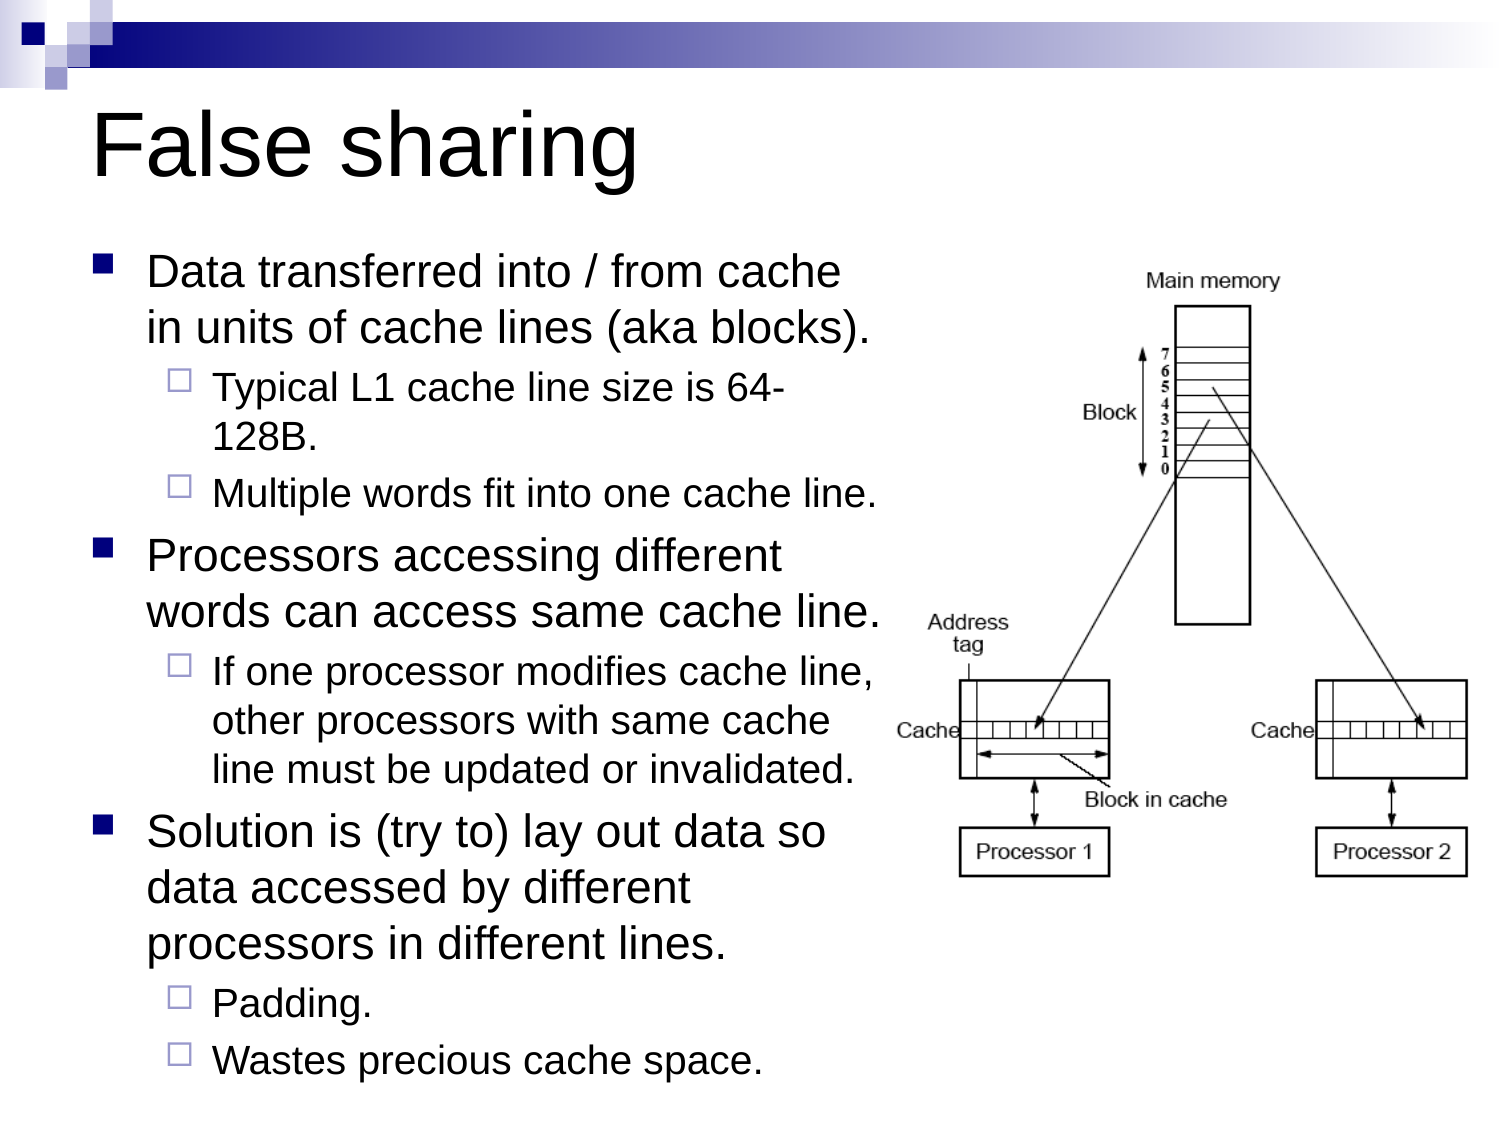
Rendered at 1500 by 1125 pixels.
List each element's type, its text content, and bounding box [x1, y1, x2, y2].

picture [878, 262, 1500, 898]
list Data transferred into / from cache in units of cache lines (aka blocks). Typical L1 cache line size is 64-128B. Multiple words fit into one cache line. Processors accessing different words can access same cache line. If one processor modifies cache line, other processors with same cache line must be updated or invalidated. Solution is (try to) lay out data so data accessed by different processors in different lines. Padding. Wastes precious cache space. [75, 232, 900, 1117]
title False sharing [75, 75, 1425, 205]
